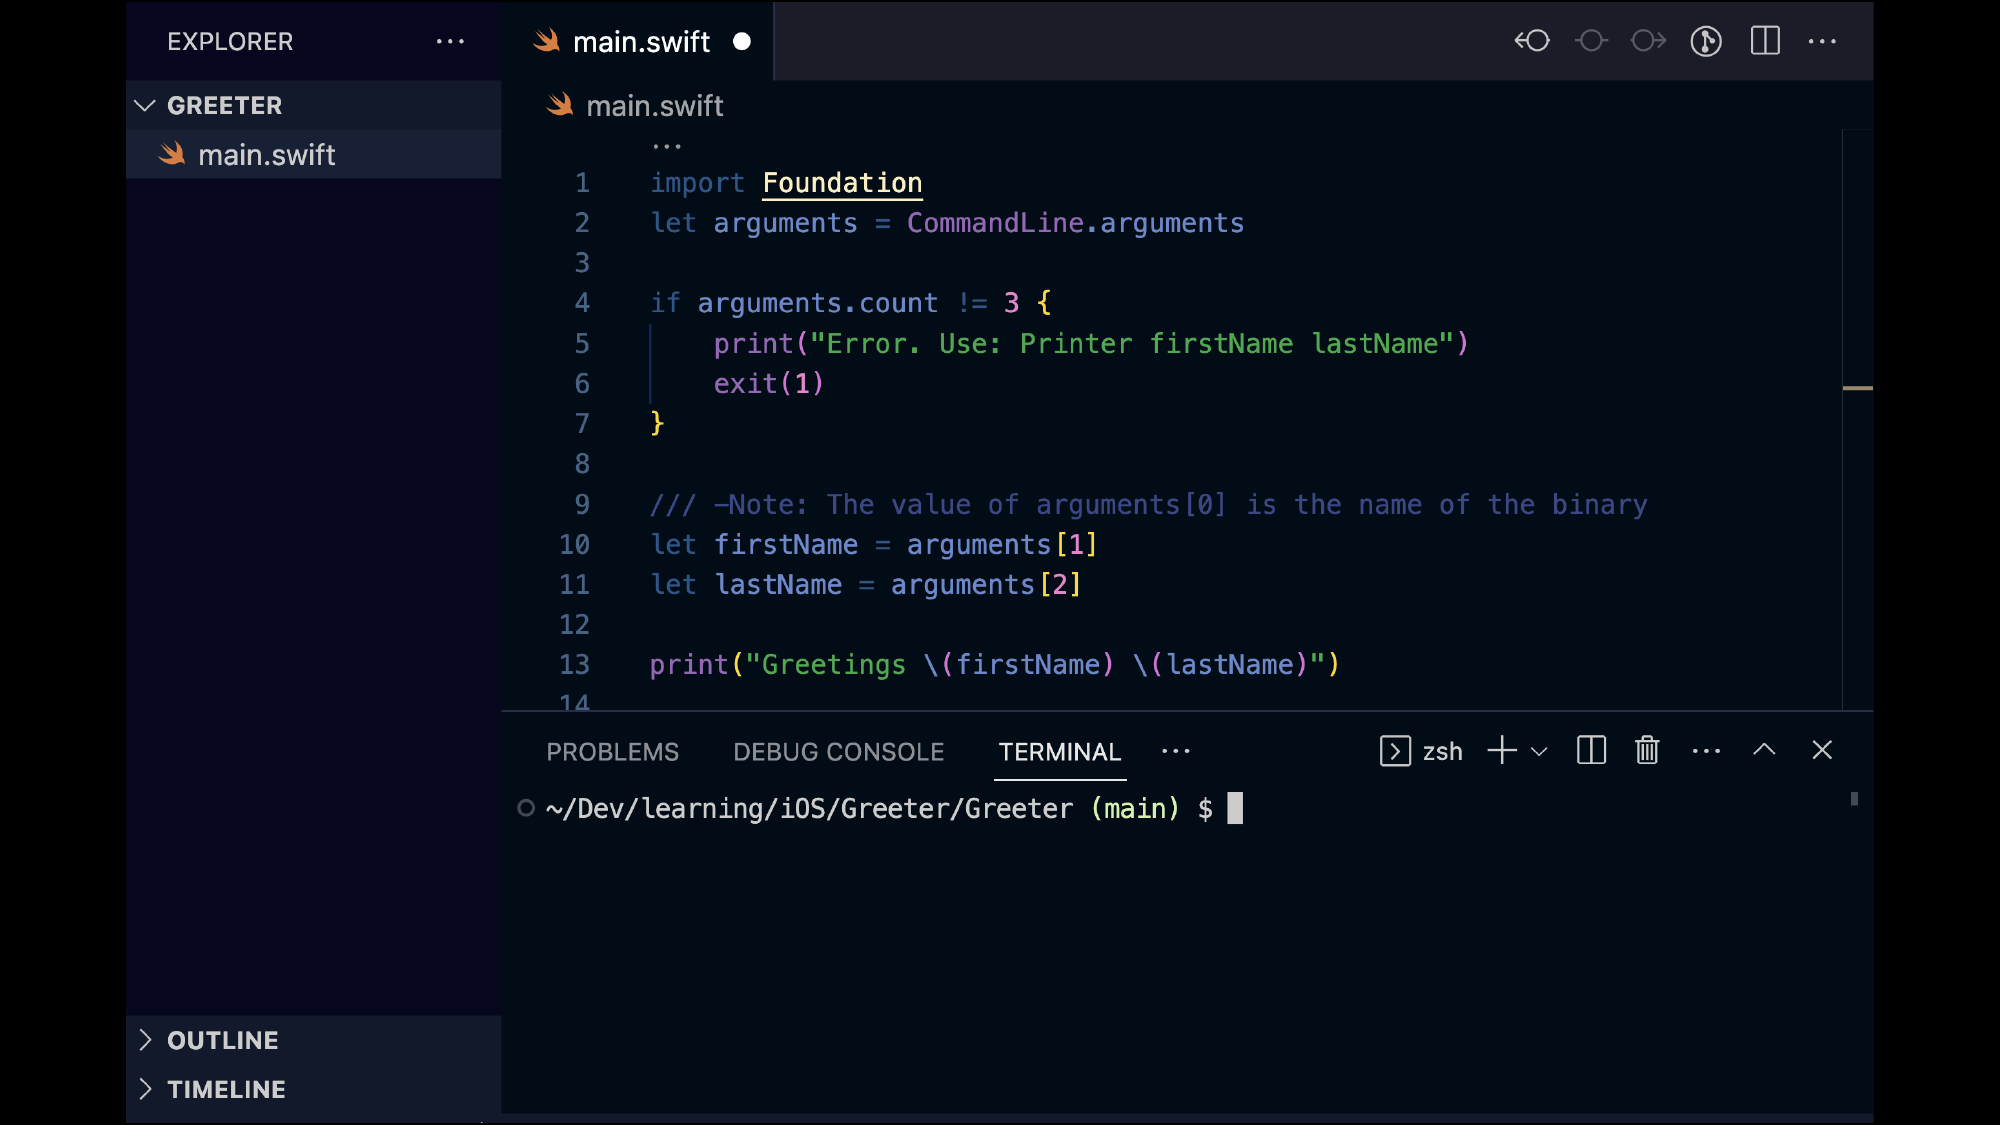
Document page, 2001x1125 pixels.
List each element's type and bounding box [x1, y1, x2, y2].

picture [126, 2, 1874, 1123]
